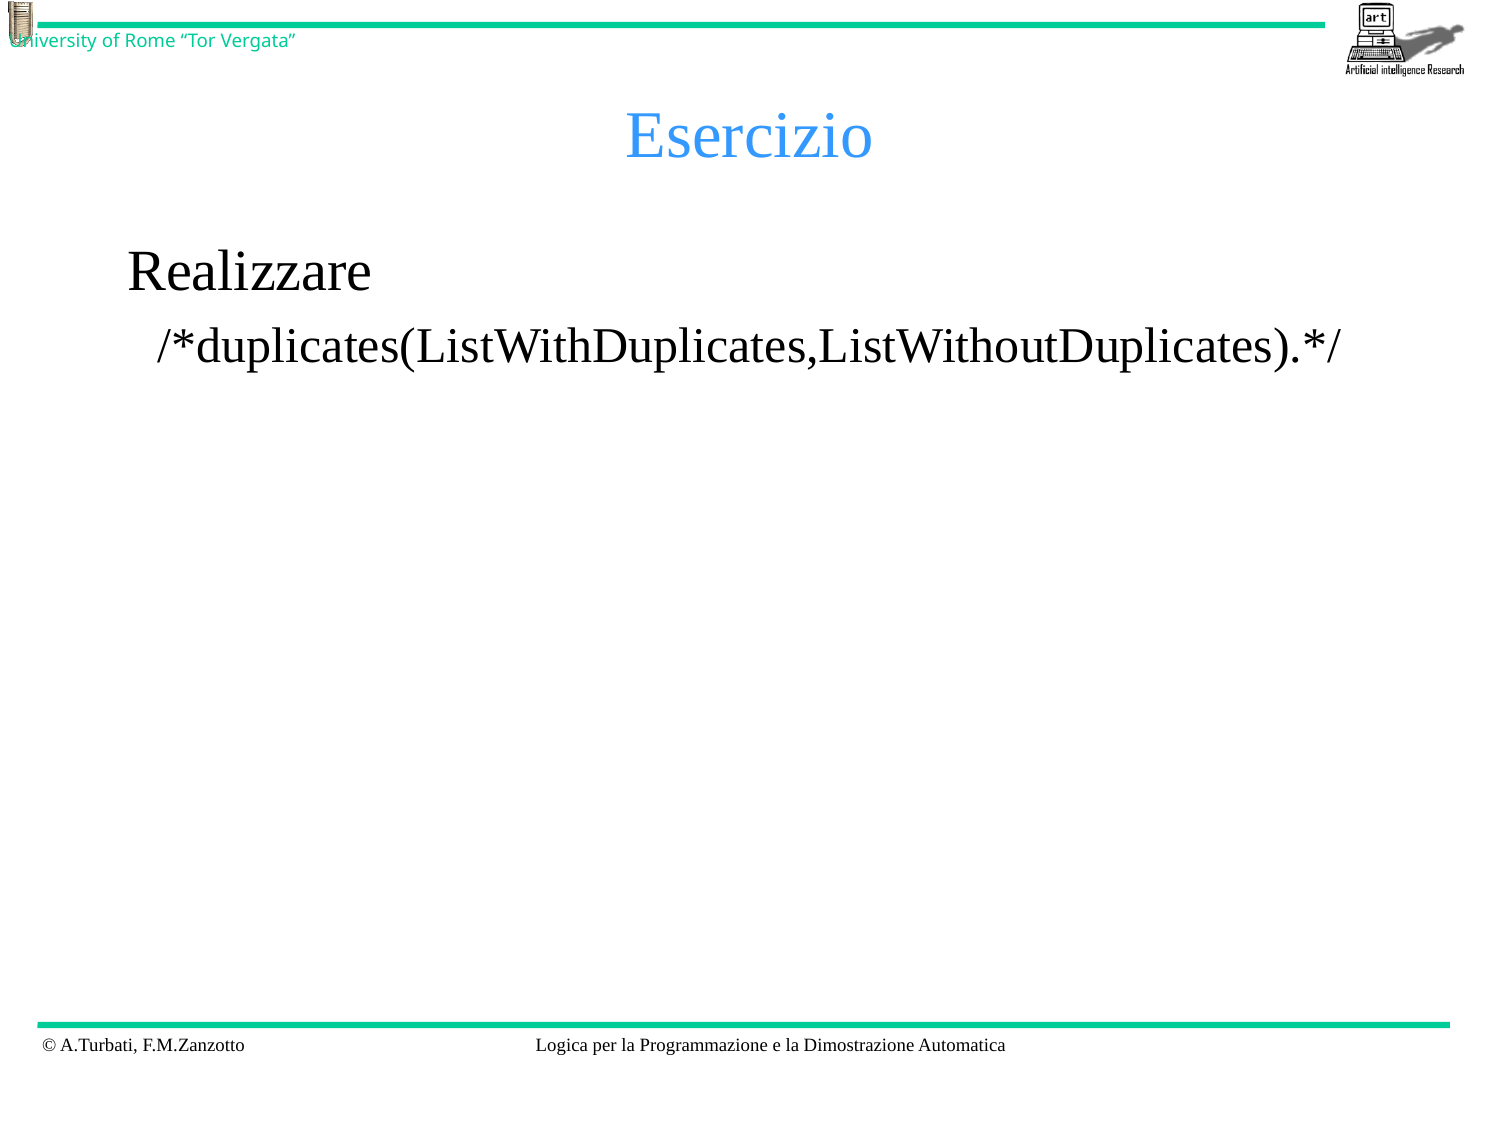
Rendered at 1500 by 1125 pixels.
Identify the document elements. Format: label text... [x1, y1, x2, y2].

picture [1337, 0, 1475, 77]
title Esercizio [112, 74, 1388, 188]
picture [4, 0, 38, 50]
list Realizzare /*duplicates(ListWithDuplicates,ListWithoutDuplicates).*/ [112, 224, 1388, 1001]
